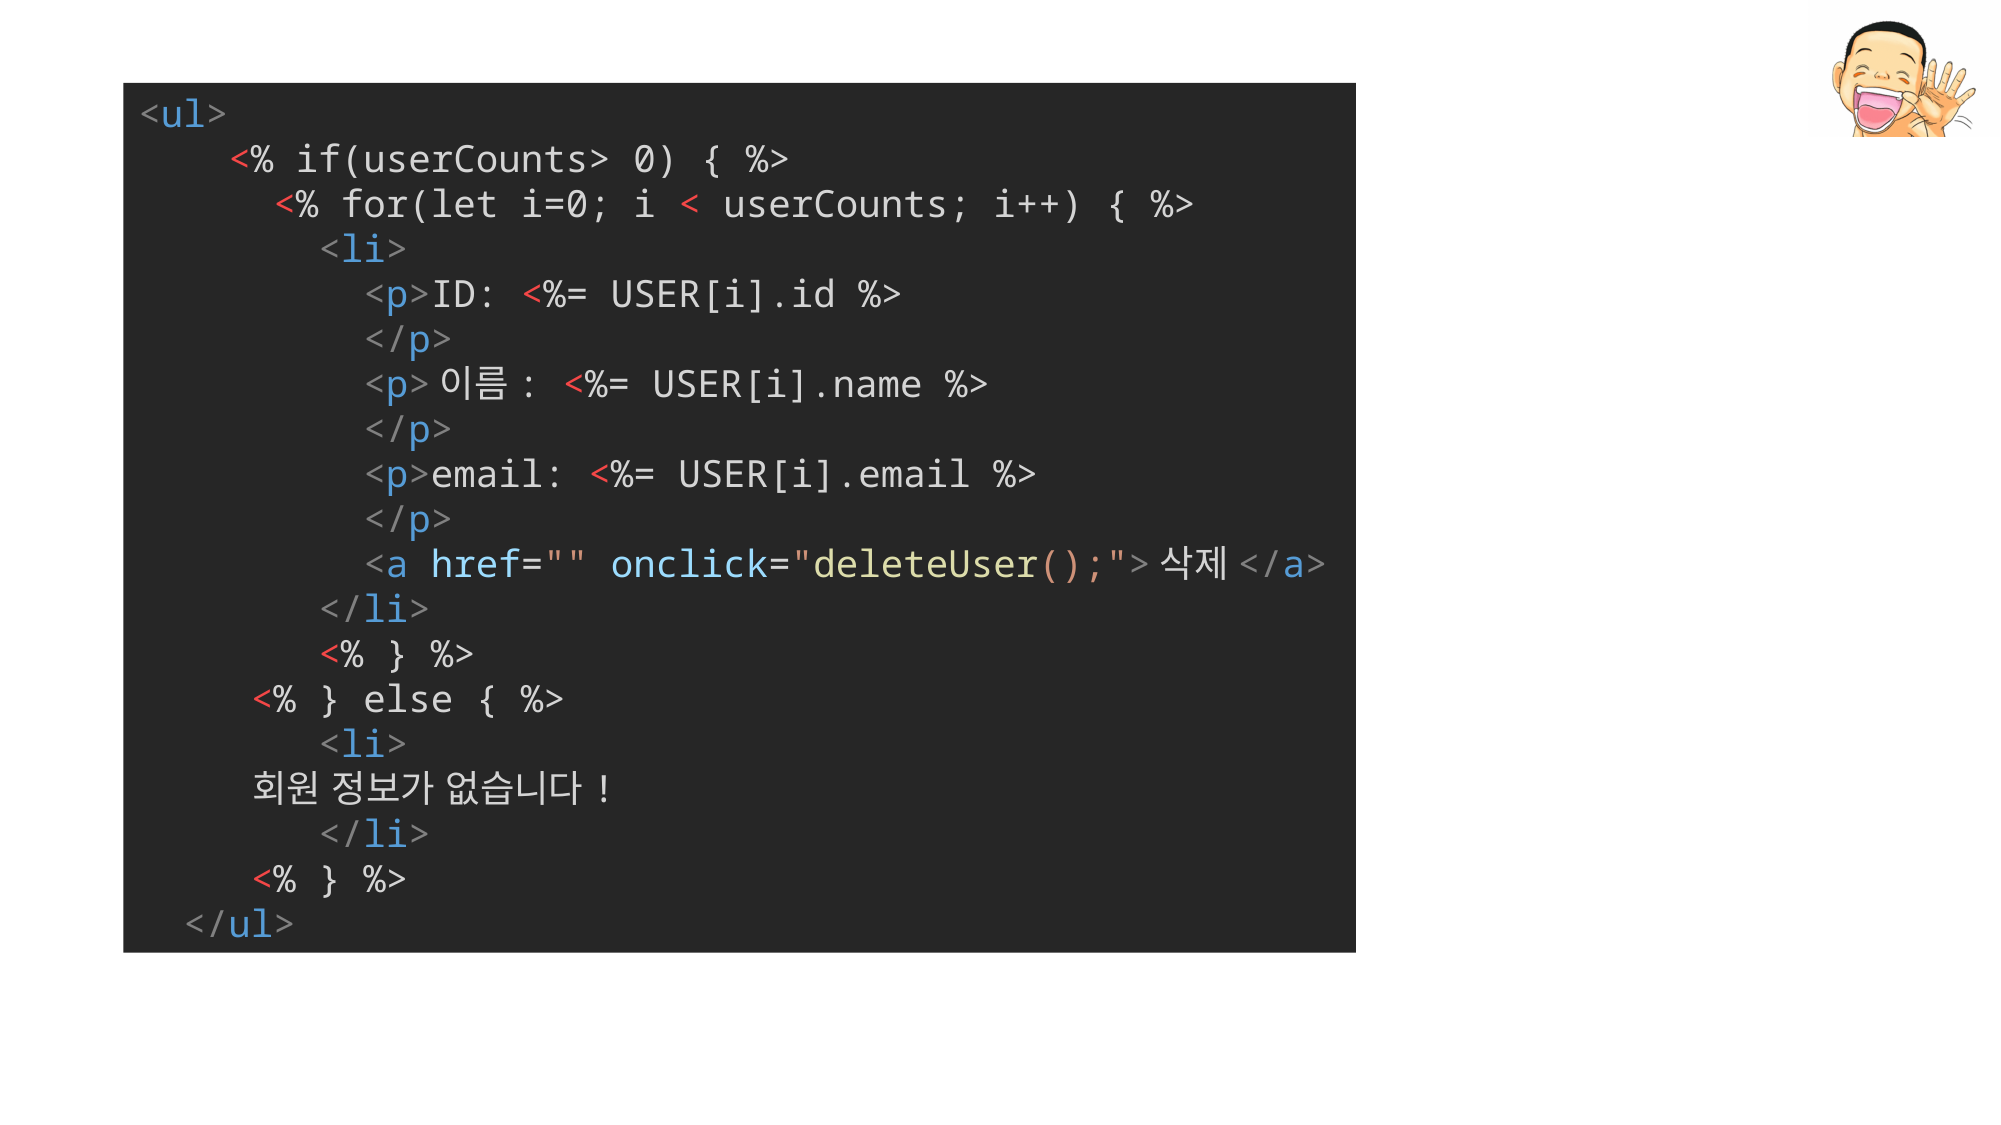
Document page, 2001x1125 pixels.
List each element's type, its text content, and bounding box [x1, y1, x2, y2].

picture [1808, 0, 2000, 137]
text_box <ul> <% if(userCounts> 0) { %> <% for(let i=0; i < userCounts; i++) { %> <li> <p>ID: <%= USER[i].id %> </p> <p>이름: <%= USER[i].name %> </p> <p>email: <%= USER[i].email %> </p> <a href="" onclick="deleteUser();">삭제</a> </li> <% } %> <% } else { %> <li> 회원 정보가 없습니다! </li> <% } %> </ul> [123, 82, 1356, 953]
